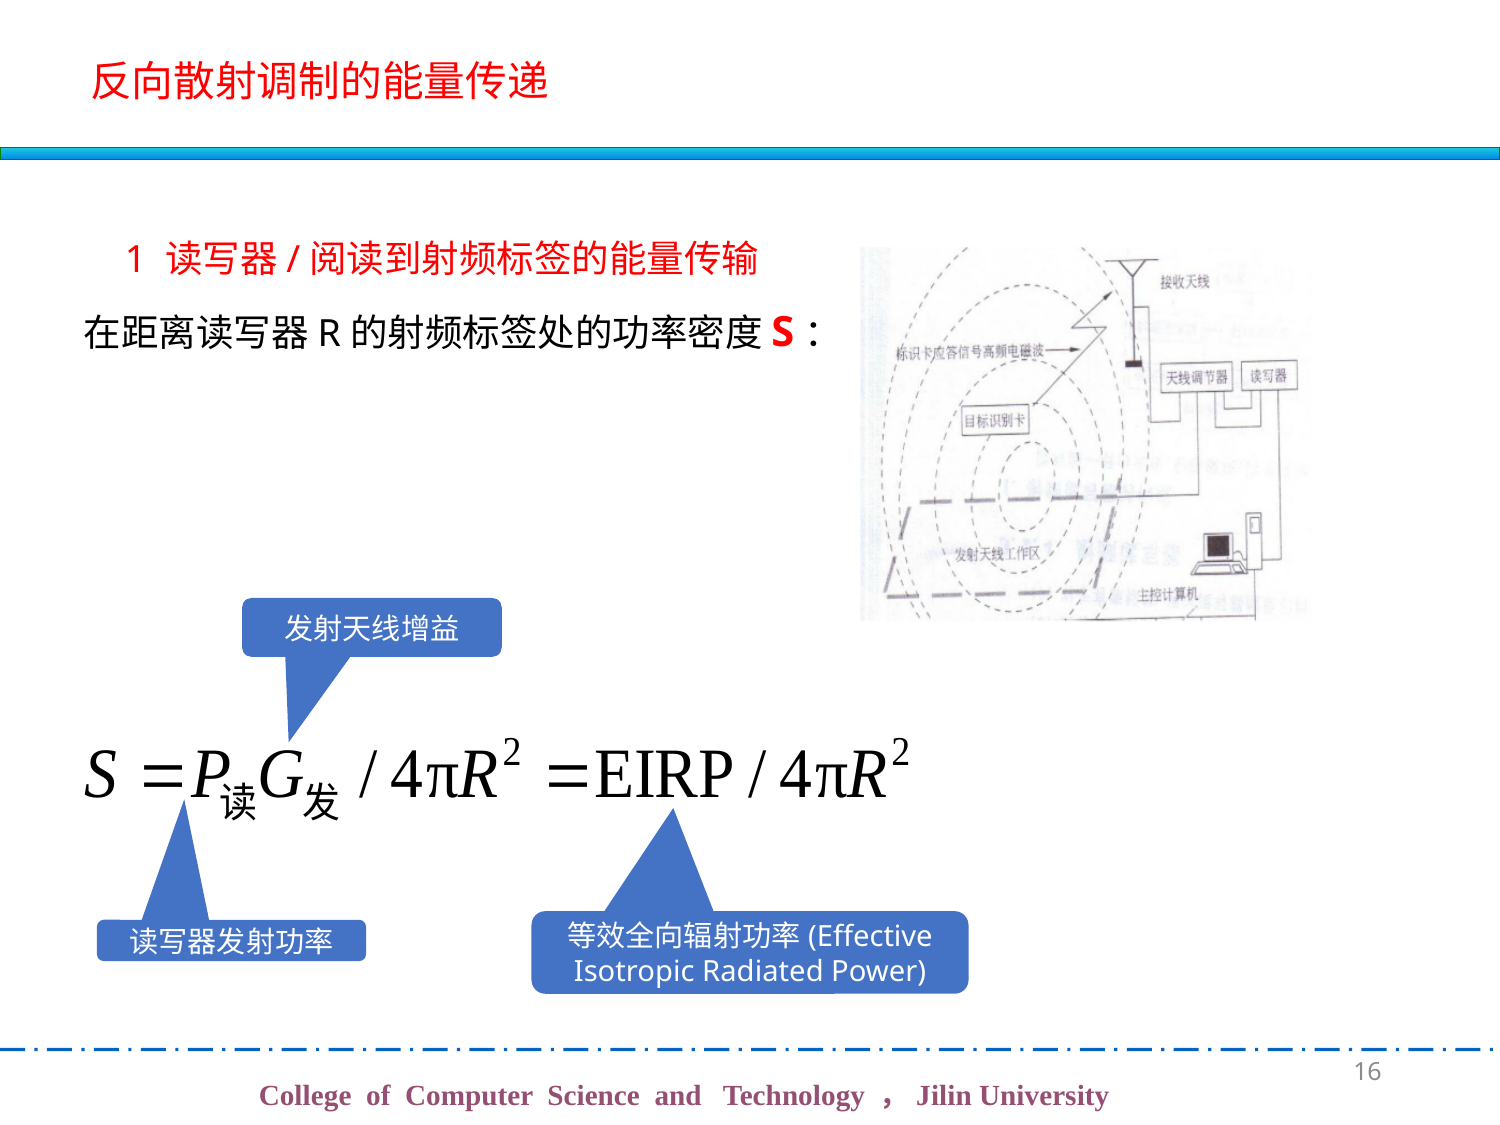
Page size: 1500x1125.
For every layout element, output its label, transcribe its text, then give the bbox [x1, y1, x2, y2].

text_box 读写器发射功率 [95, 839, 368, 963]
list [73, 720, 922, 839]
list 1 读写器/阅读到射频标签的能量传输 在距离读写器R的射频标签处的功率密度S： [25, 205, 1420, 387]
text_box 发射天线增益 [240, 596, 503, 720]
text_box 等效全向辐射功率(Effective Isotropic Radiated Power) [530, 839, 970, 995]
picture [830, 214, 1329, 650]
slide_number 16 [1059, 1042, 1397, 1103]
title 反向散射调制的能量传递 [75, 23, 1425, 143]
